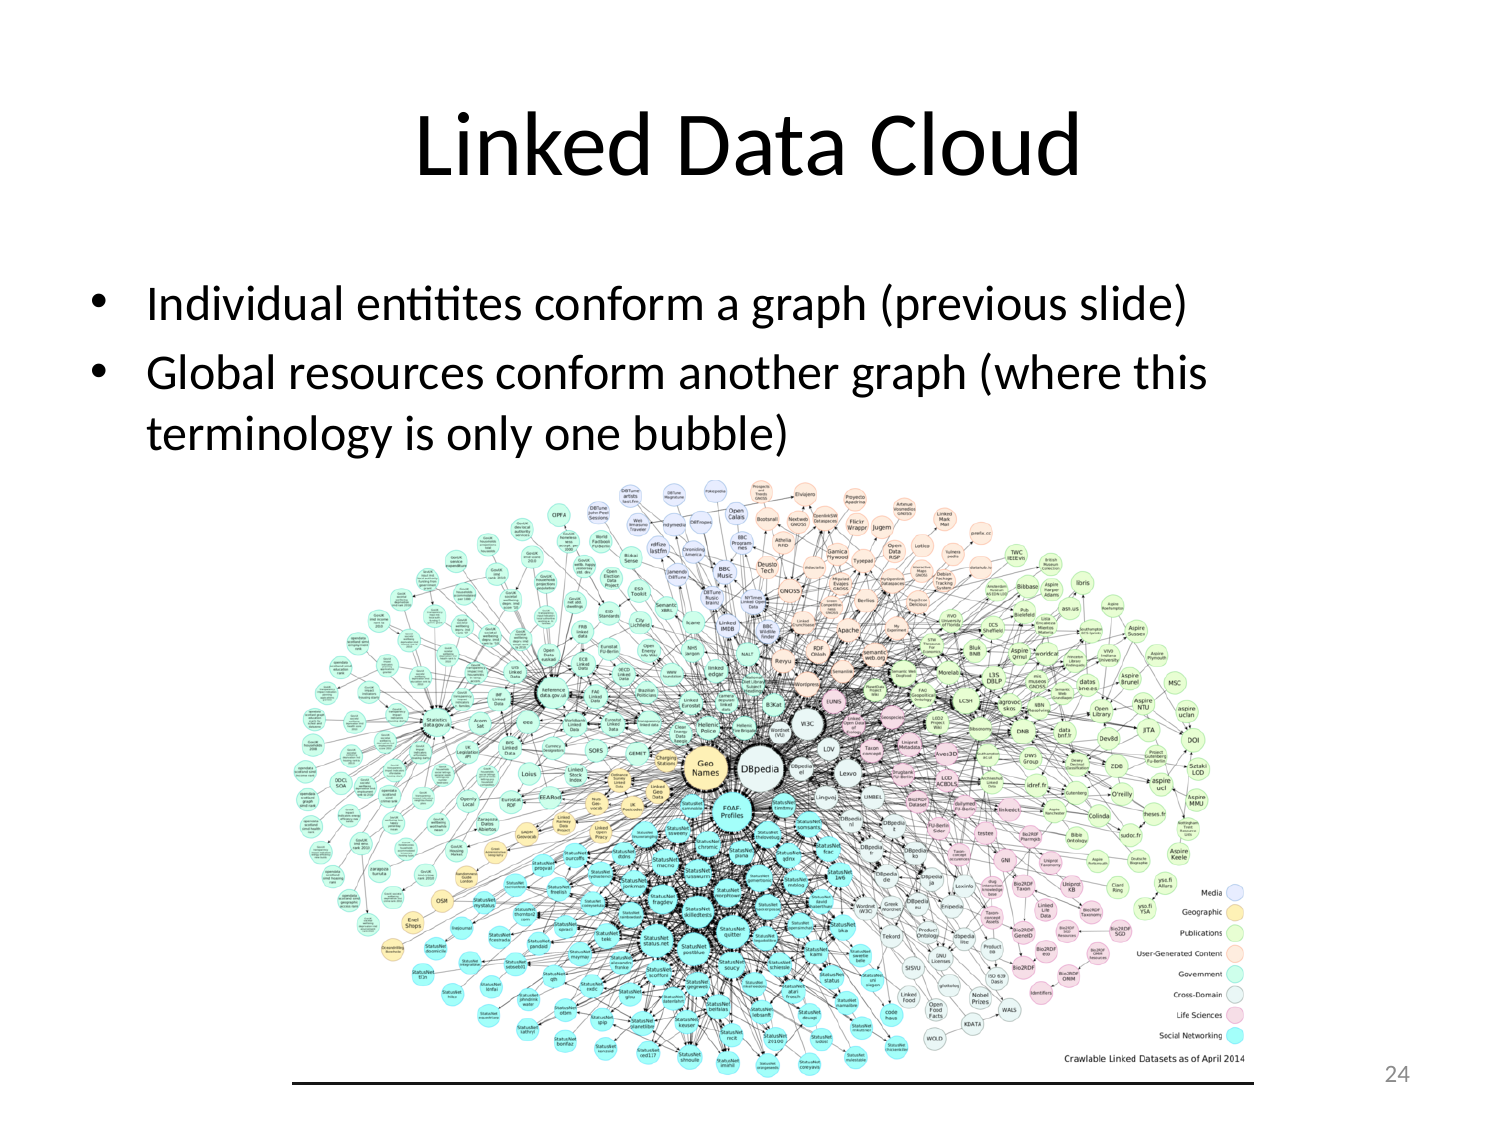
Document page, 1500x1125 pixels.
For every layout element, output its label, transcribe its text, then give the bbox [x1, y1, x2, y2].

list Individual entitites conform a graph (previous slide) Global resources conform another graph (where this terminology is only one bubble) [75, 262, 1425, 1005]
picture [292, 480, 1255, 1085]
slide_number 24 [1074, 1042, 1425, 1103]
title Linked Data Cloud [75, 45, 1425, 233]
